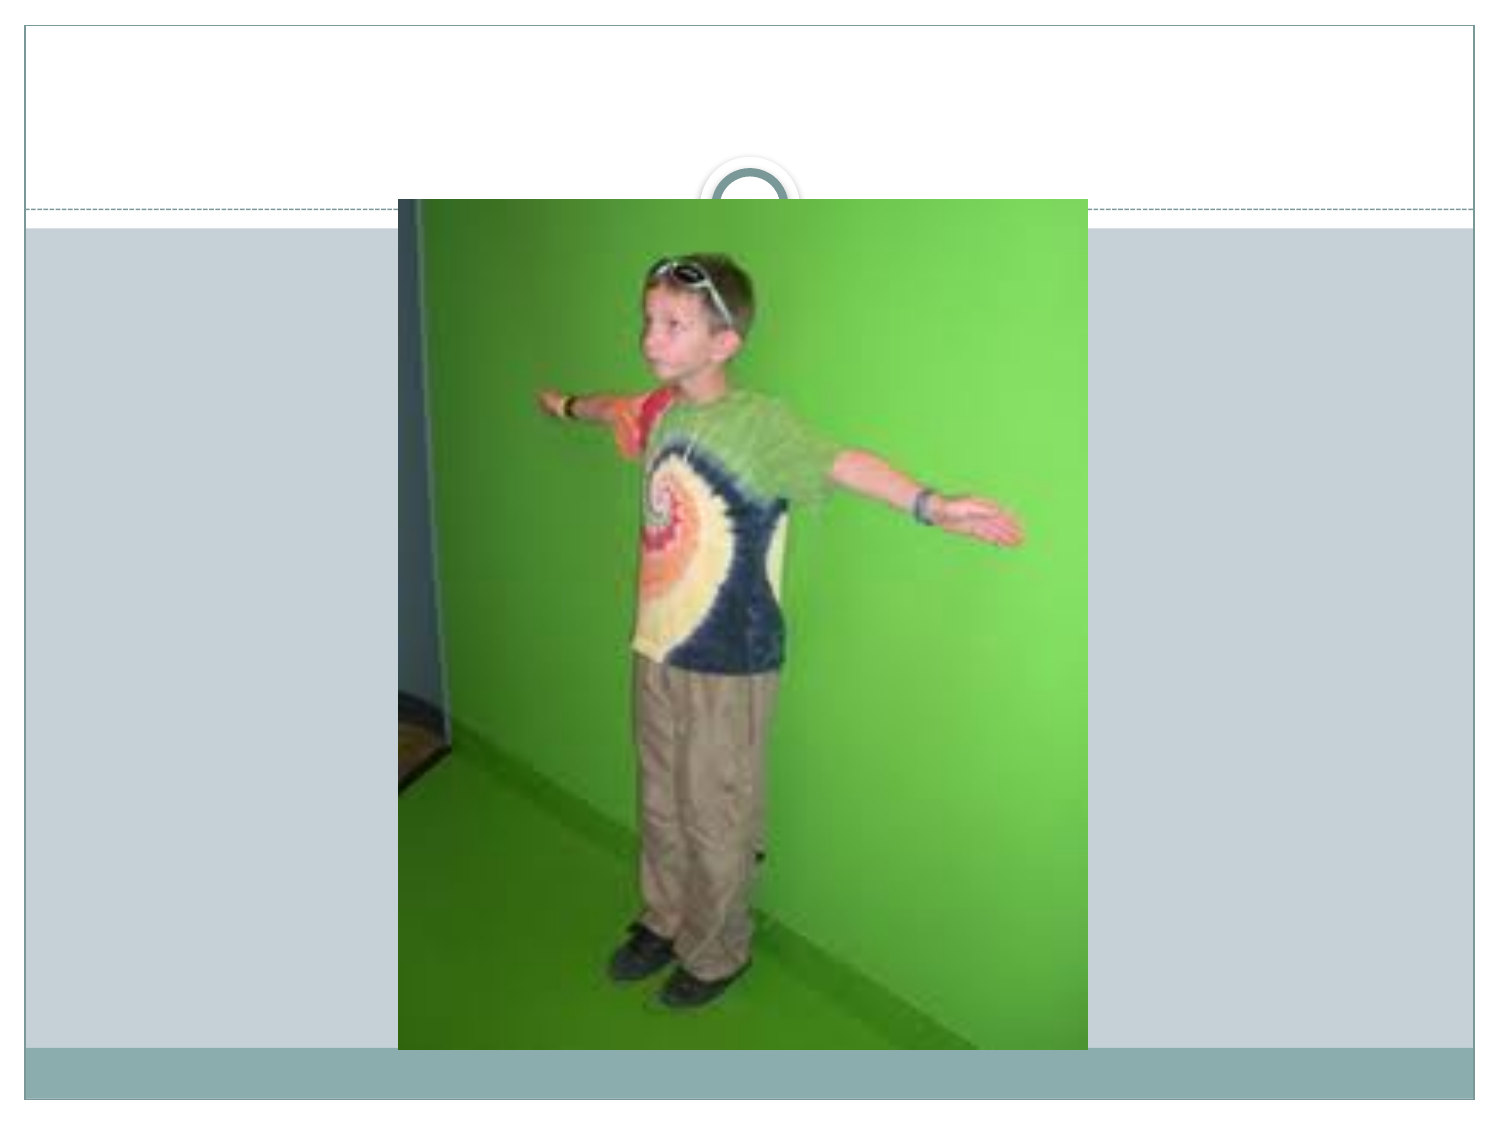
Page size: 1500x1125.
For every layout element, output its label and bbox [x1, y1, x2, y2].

list [397, 199, 1088, 1051]
